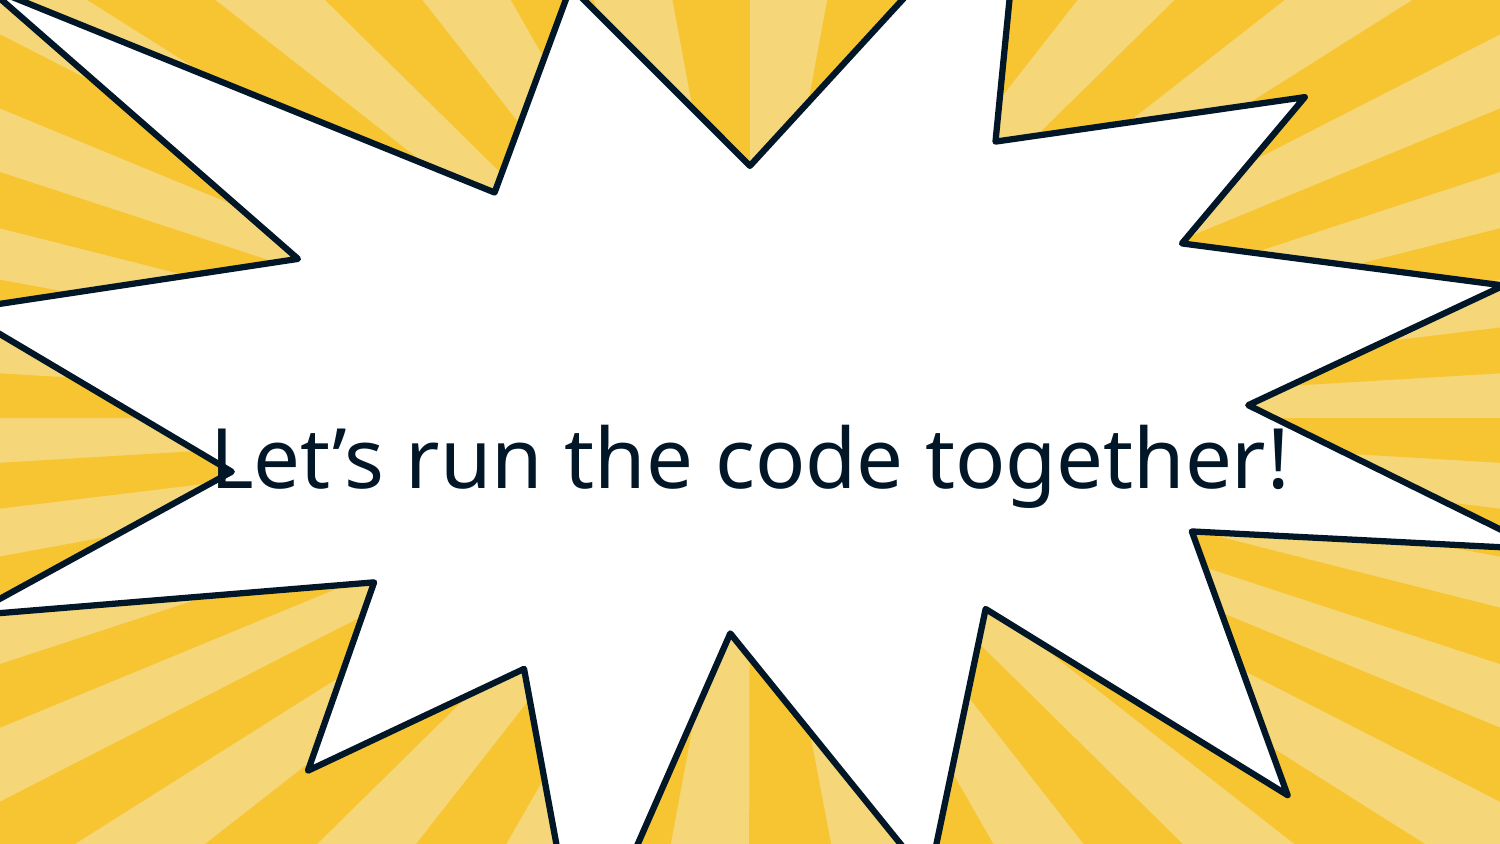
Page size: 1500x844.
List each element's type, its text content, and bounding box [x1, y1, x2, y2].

text_box [0, 296, 50, 364]
text_box [1450, 278, 1500, 311]
text_box [744, 651, 977, 844]
text_box [1450, 504, 1500, 548]
text_box [1053, 651, 1288, 796]
title Let’s run the code together! [50, 259, 1450, 651]
text_box [1, 0, 1305, 259]
text_box [307, 651, 723, 844]
text_box [0, 571, 50, 614]
